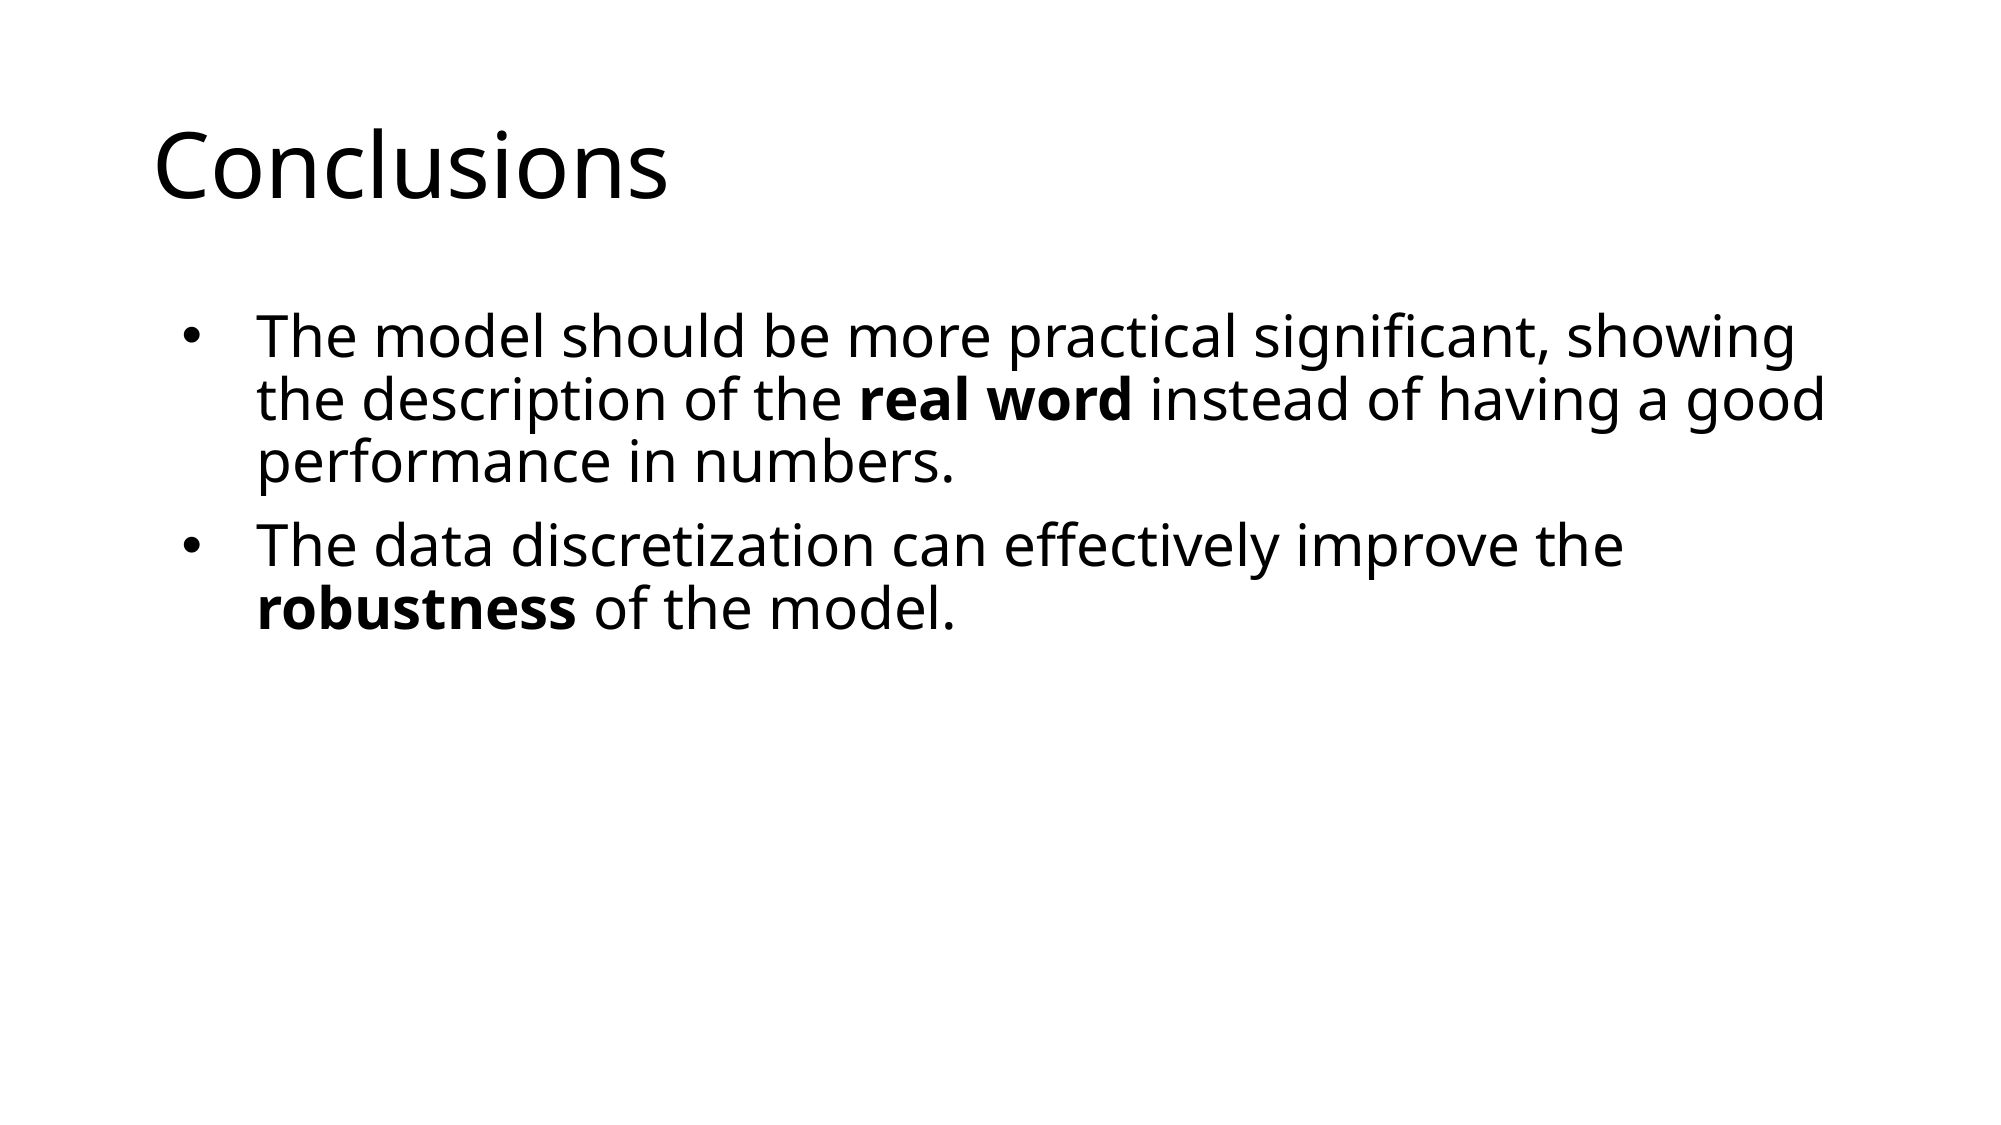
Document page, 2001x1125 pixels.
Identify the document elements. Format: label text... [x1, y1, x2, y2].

title Conclusions [137, 59, 1863, 278]
list The model should be more practical significant, showing the description of the real word instead of having a good performance in numbers. The data discretization can effectively improve the robustness of the model. [137, 299, 1881, 1014]
